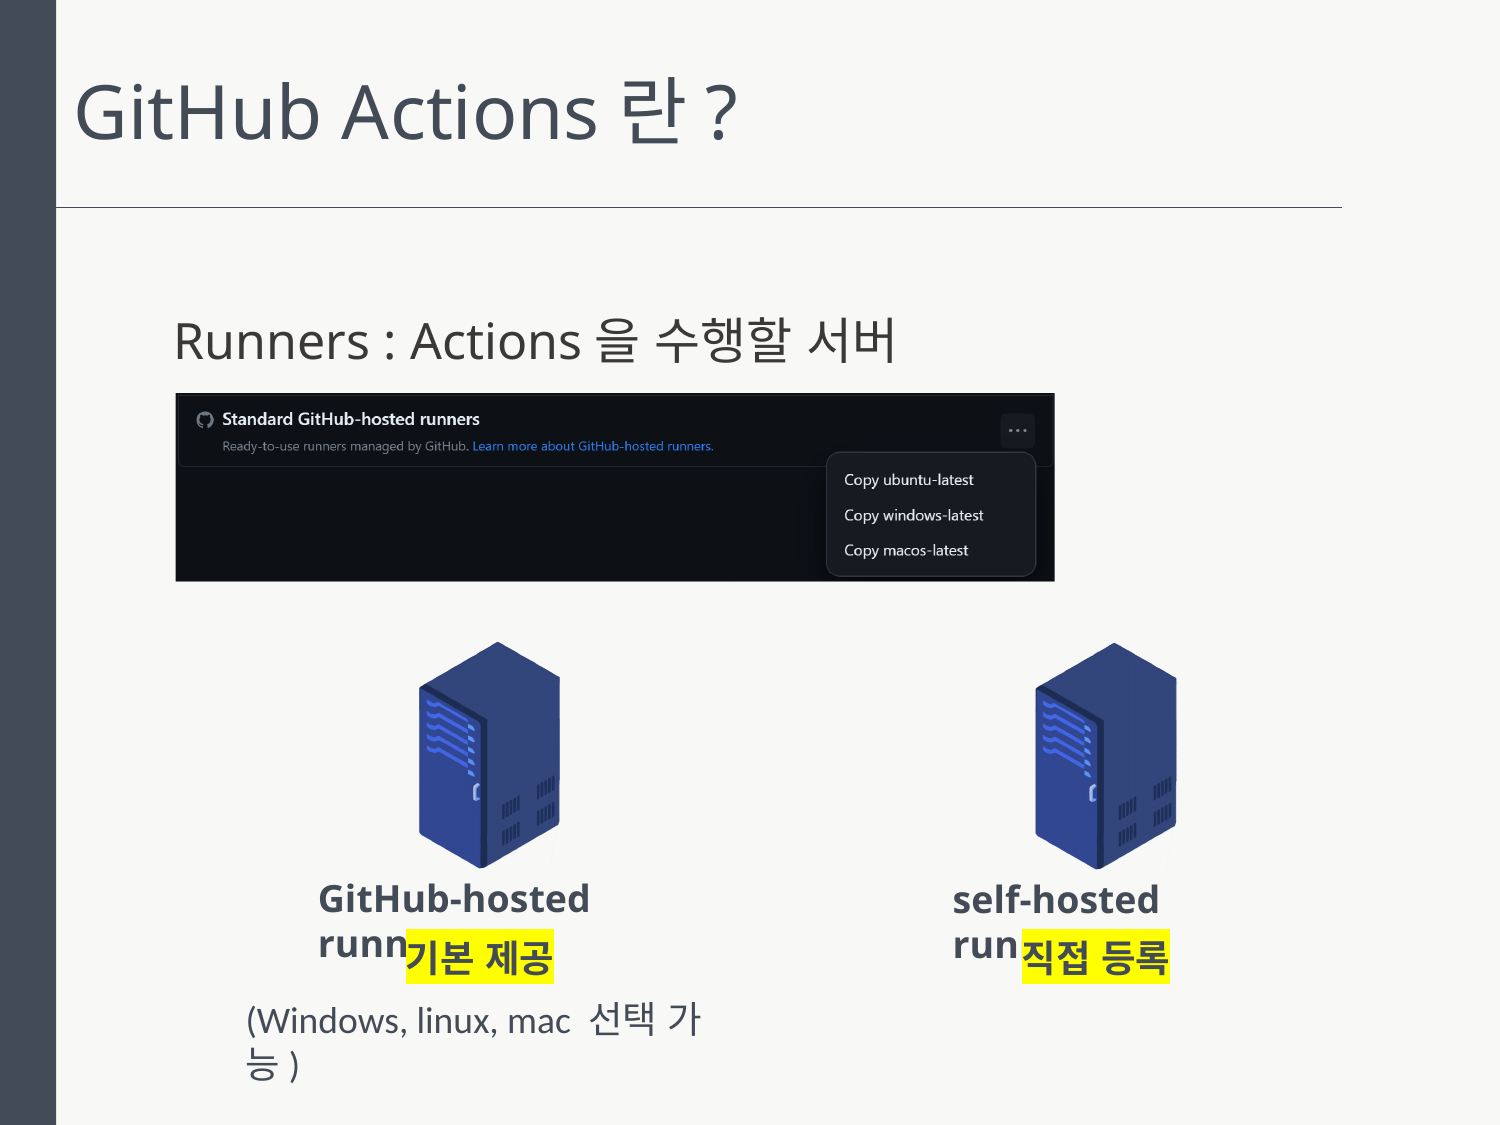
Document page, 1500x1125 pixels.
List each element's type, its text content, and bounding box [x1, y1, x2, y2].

text_box self-hosted runners [937, 868, 1282, 973]
picture [1033, 638, 1179, 875]
text_box Runners : Actions을 수행할 서버 [158, 301, 943, 377]
text_box [0, 0, 57, 1125]
text_box 기본 제공 [390, 928, 588, 988]
text_box 직접 등록 [1007, 928, 1204, 988]
picture [416, 637, 563, 874]
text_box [175, 393, 1055, 582]
text_box GitHub-hosted runners [303, 867, 692, 973]
text_box GitHub Actions란? [59, 56, 753, 162]
text_box (Windows, linux, mac 선택 가능) [230, 988, 765, 1094]
